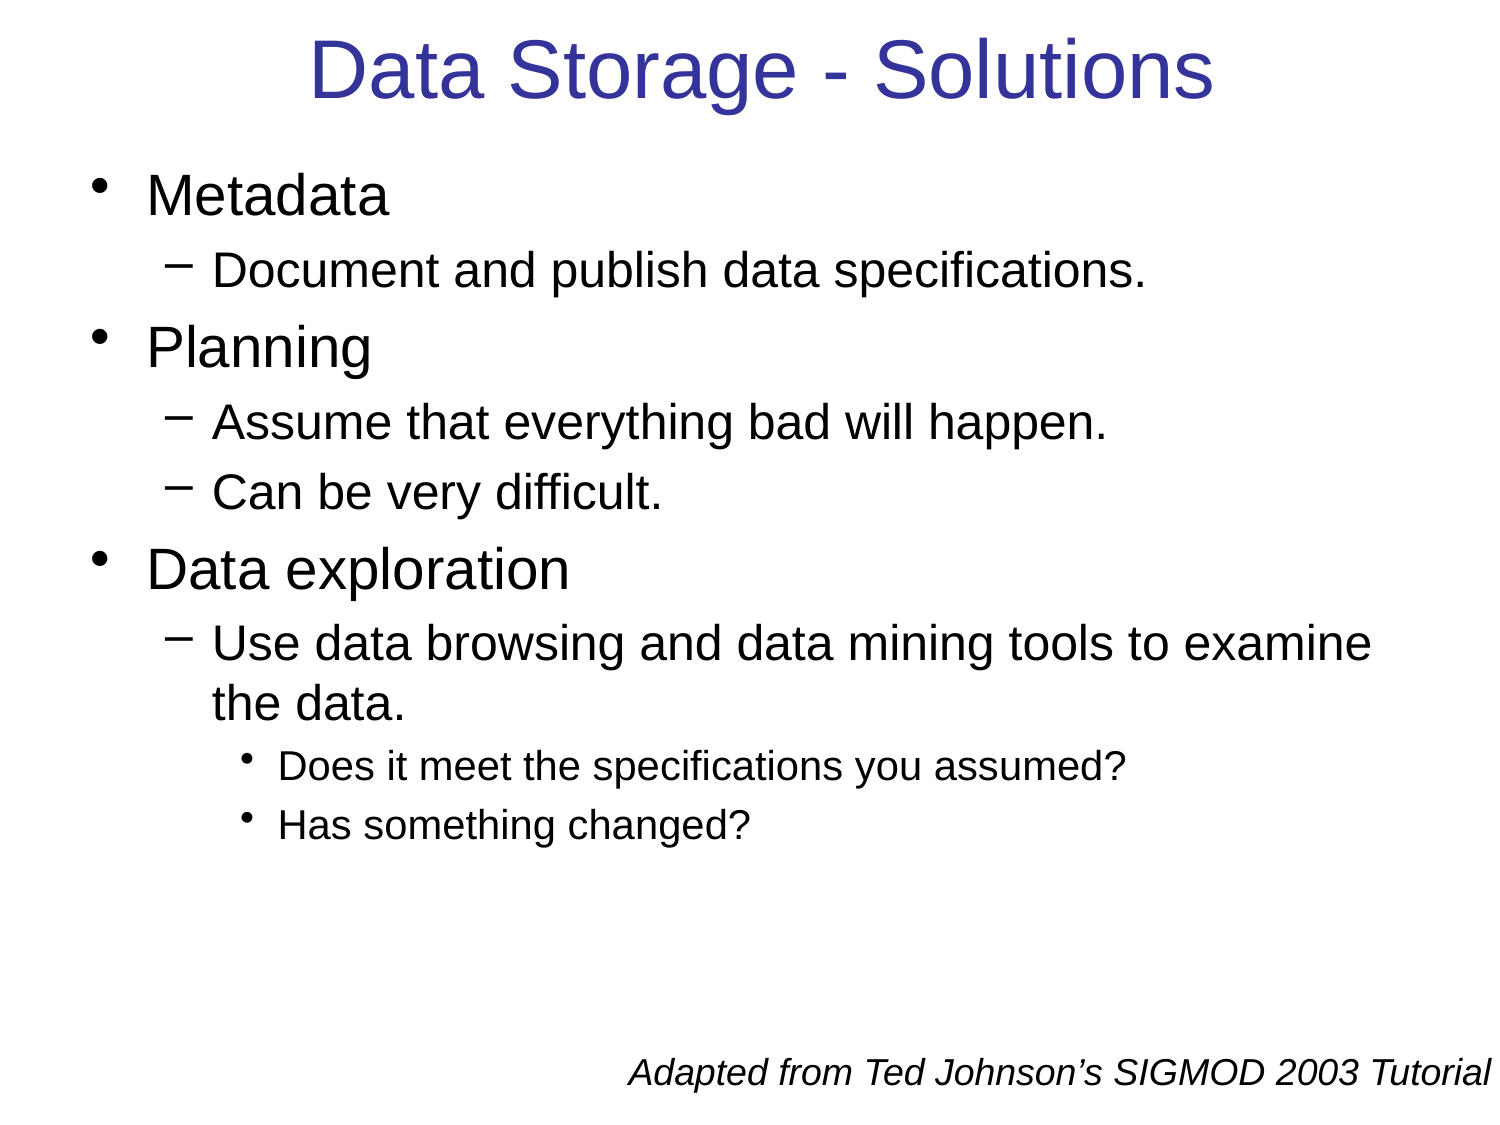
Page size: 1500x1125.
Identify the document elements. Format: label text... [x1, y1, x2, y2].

list Metadata Document and publish data specifications. Planning Assume that everything bad will happen. Can be very difficult. Data exploration Use data browsing and data mining tools to examine the data. Does it meet the specifications you assumed? Has something changed? [75, 149, 1425, 1005]
text_box Adapted from Ted Johnson’s SIGMOD 2003 Tutorial [613, 1040, 1500, 1100]
title Data Storage - Solutions [87, 0, 1438, 130]
